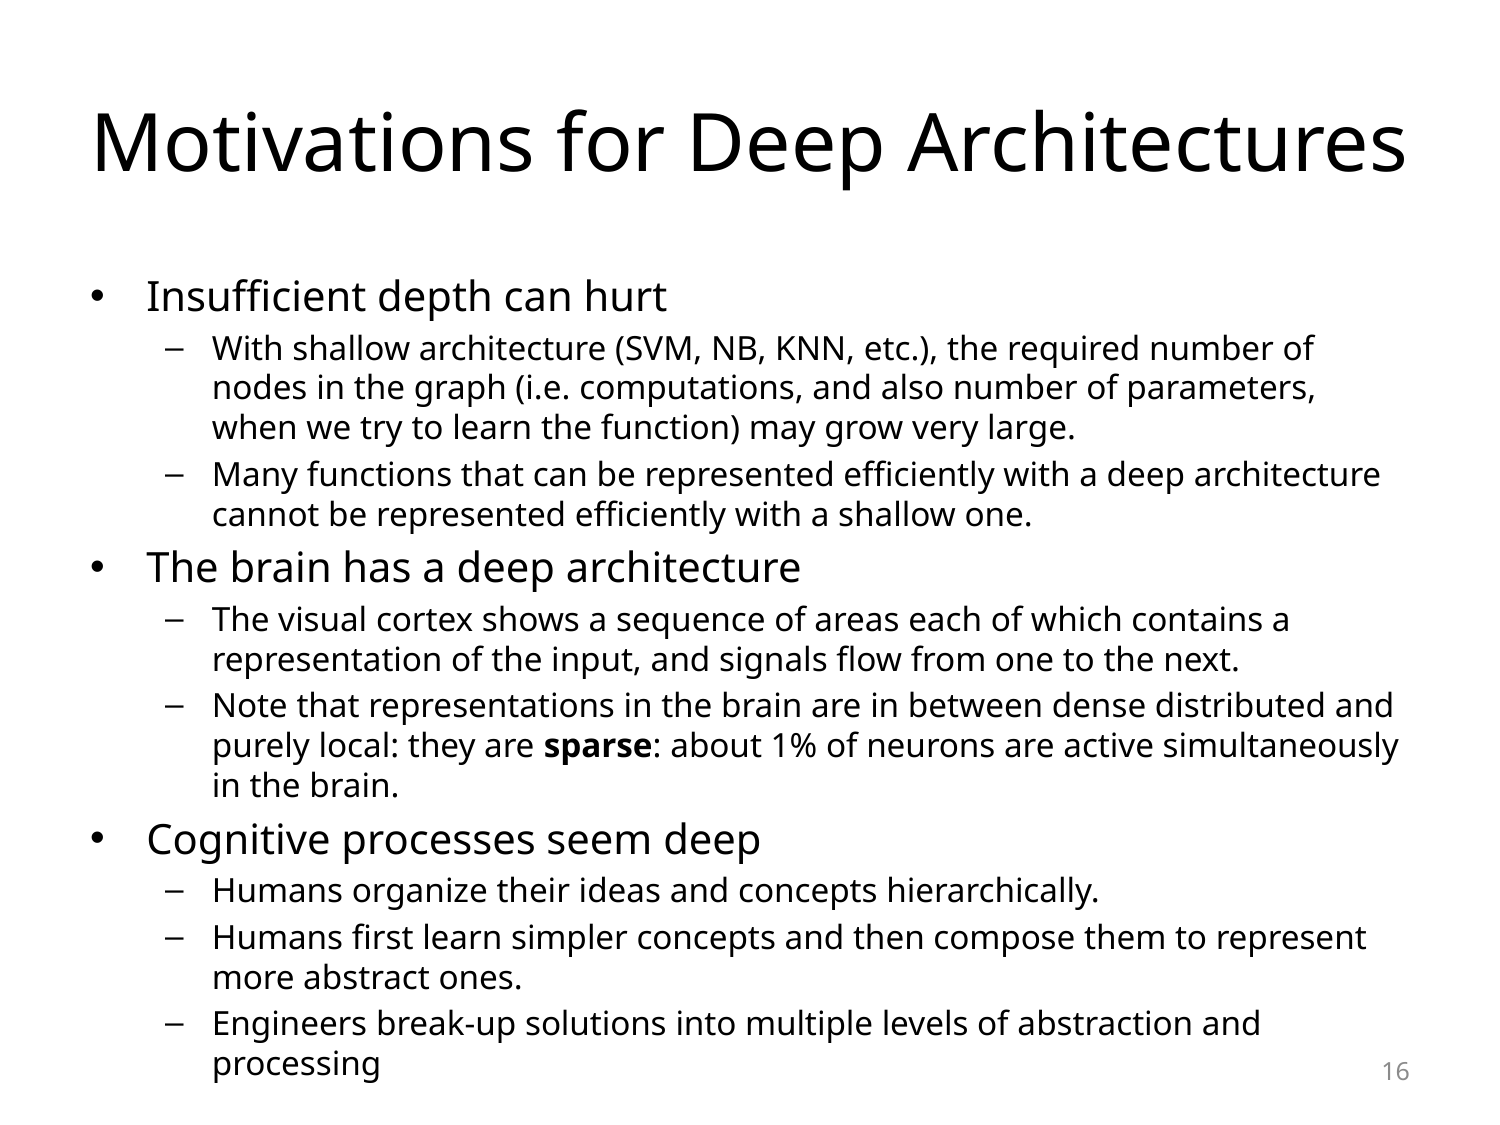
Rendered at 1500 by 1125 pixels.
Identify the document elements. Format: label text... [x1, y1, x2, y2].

list Insufficient depth can hurt With shallow architecture (SVM, NB, KNN, etc.), the required number of nodes in the graph (i.e. computations, and also number of parameters, when we try to learn the function) may grow very large. Many functions that can be represented efficiently with a deep architecture cannot be represented efficiently with a shallow one. The brain has a deep architecture The visual cortex shows a sequence of areas each of which contains a representation of the input, and signals flow from one to the next. Note that representations in the brain are in between dense distributed and purely local: they are sparse: about 1% of neurons are active simultaneously in the brain. Cognitive processes seem deep Humans organize their ideas and concepts hierarchically. Humans first learn simpler concepts and then compose them to represent more abstract ones. Engineers break-up solutions into multiple levels of abstraction and processing [75, 262, 1425, 1005]
title Motivations for Deep Architectures [75, 45, 1425, 233]
slide_number 16 [1074, 1042, 1425, 1103]
